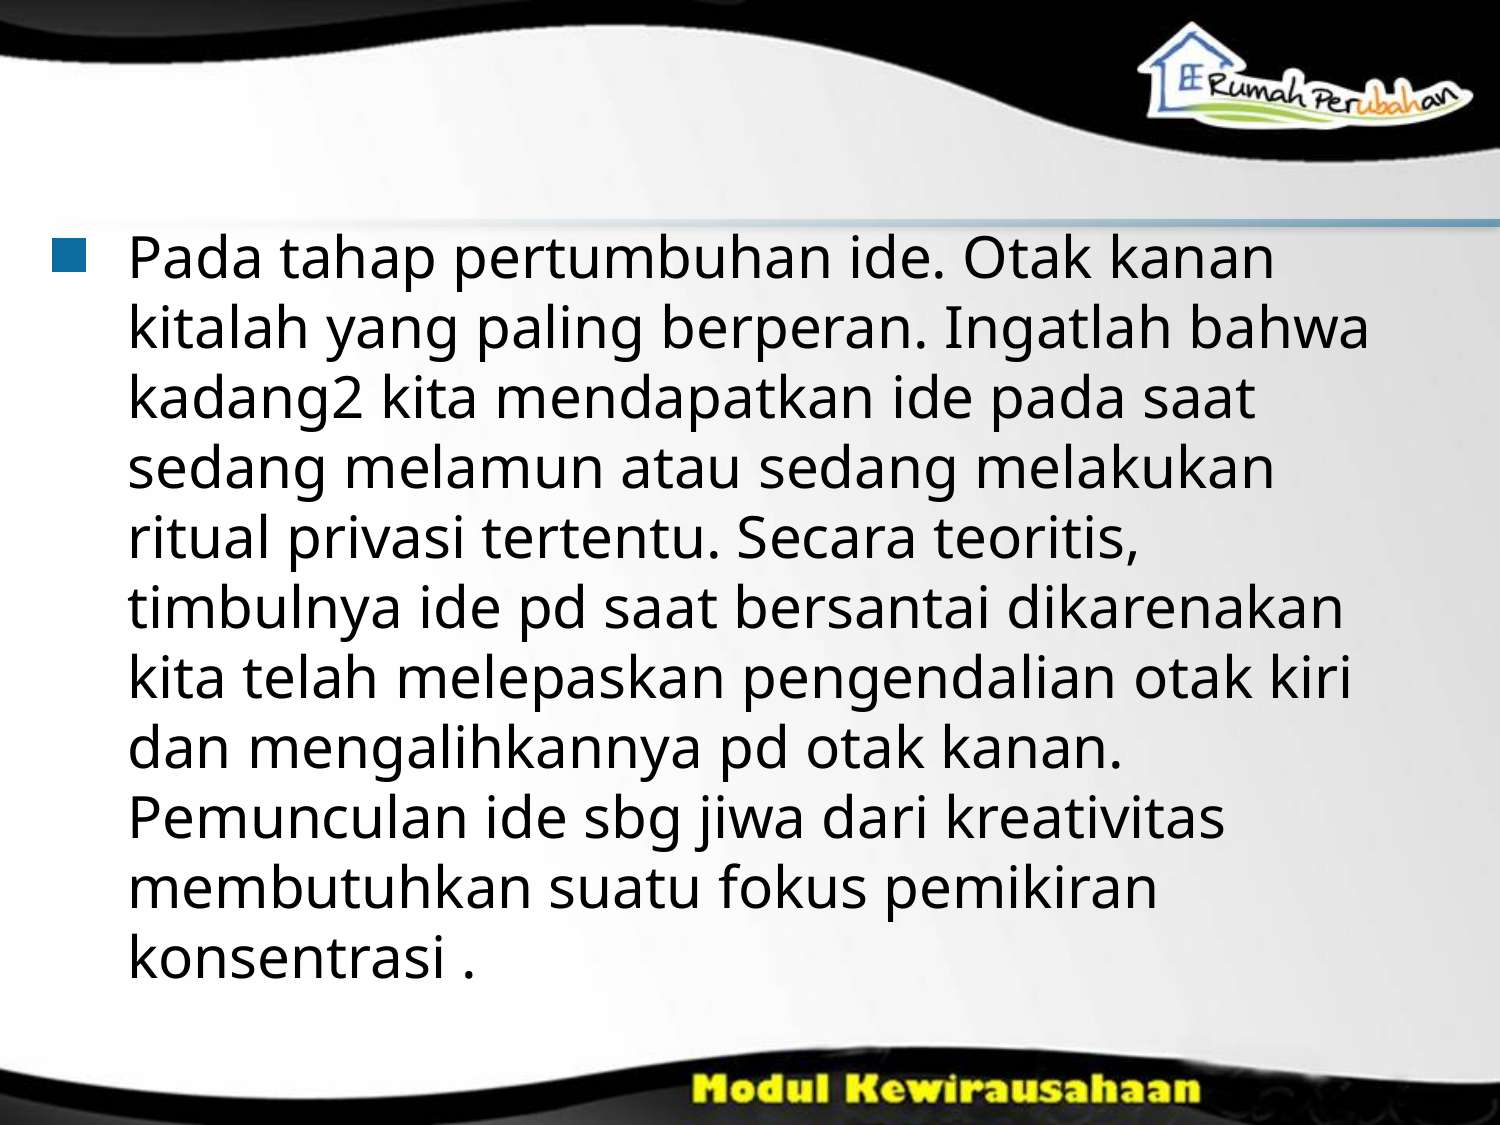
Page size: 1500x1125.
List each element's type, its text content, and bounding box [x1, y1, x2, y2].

list Pada tahap pertumbuhan ide. Otak kanan kitalah yang paling berperan. Ingatlah bahwa kadang2 kita mendapatkan ide pada saat sedang melamun atau sedang melakukan ritual privasi tertentu. Secara teoritis, timbulnya ide pd saat bersantai dikarenakan kita telah melepaskan pengendalian otak kiri dan mengalihkannya pd otak kanan. Pemunculan ide sbg jiwa dari kreativitas membutuhkan suatu fokus pemikiran konsentrasi . [37, 212, 1425, 1005]
picture [0, 0, 1500, 1125]
